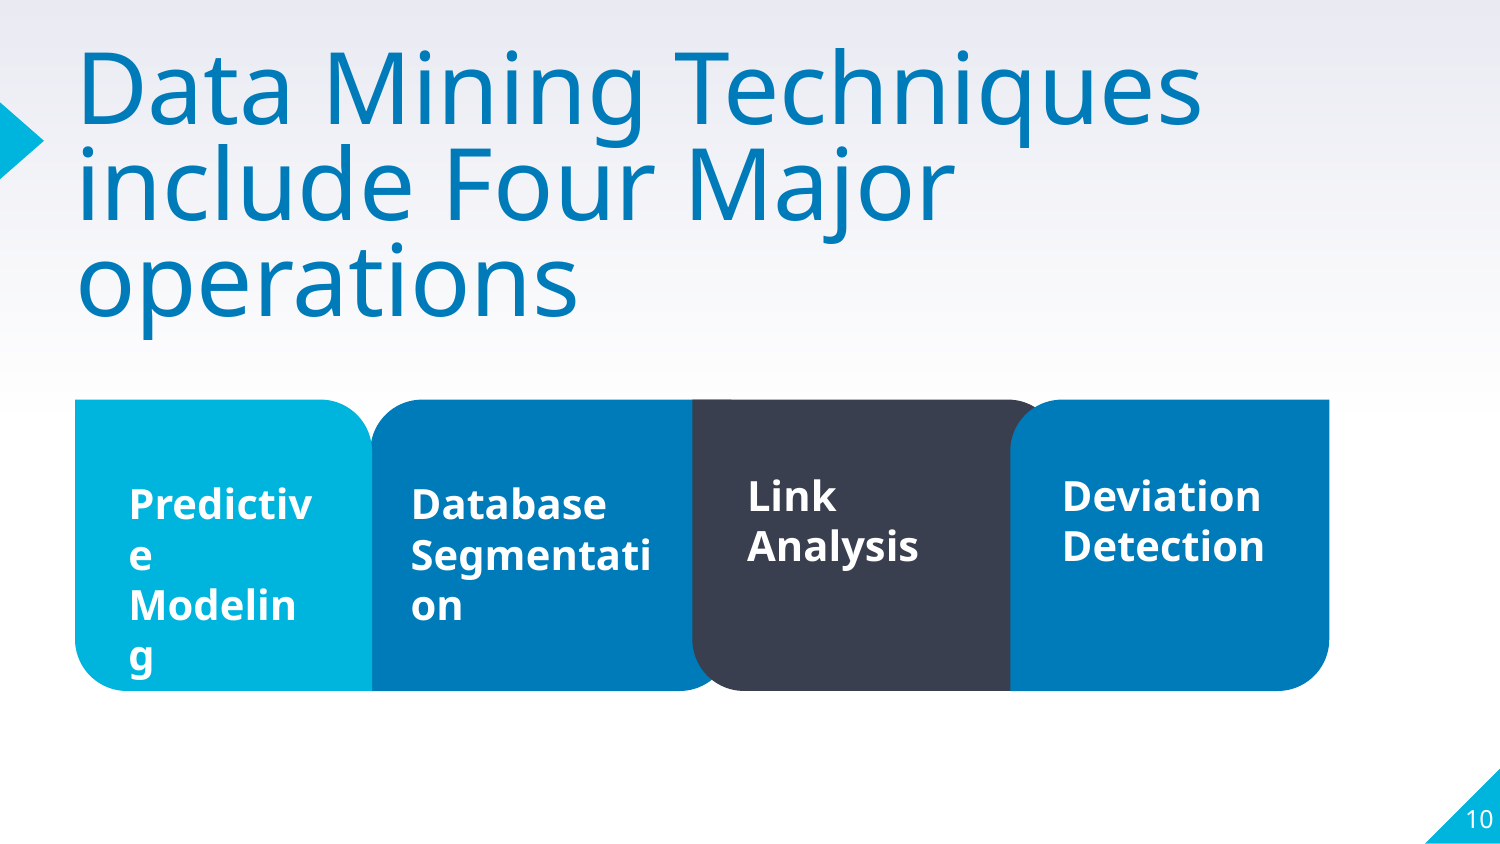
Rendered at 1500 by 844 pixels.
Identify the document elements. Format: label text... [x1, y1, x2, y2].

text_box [1009, 399, 1330, 692]
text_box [692, 399, 1007, 692]
slide_number 10 [1418, 760, 1494, 838]
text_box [74, 399, 373, 692]
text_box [373, 399, 689, 692]
title Data Mining Techniques include Four Major operations [75, 47, 1354, 277]
